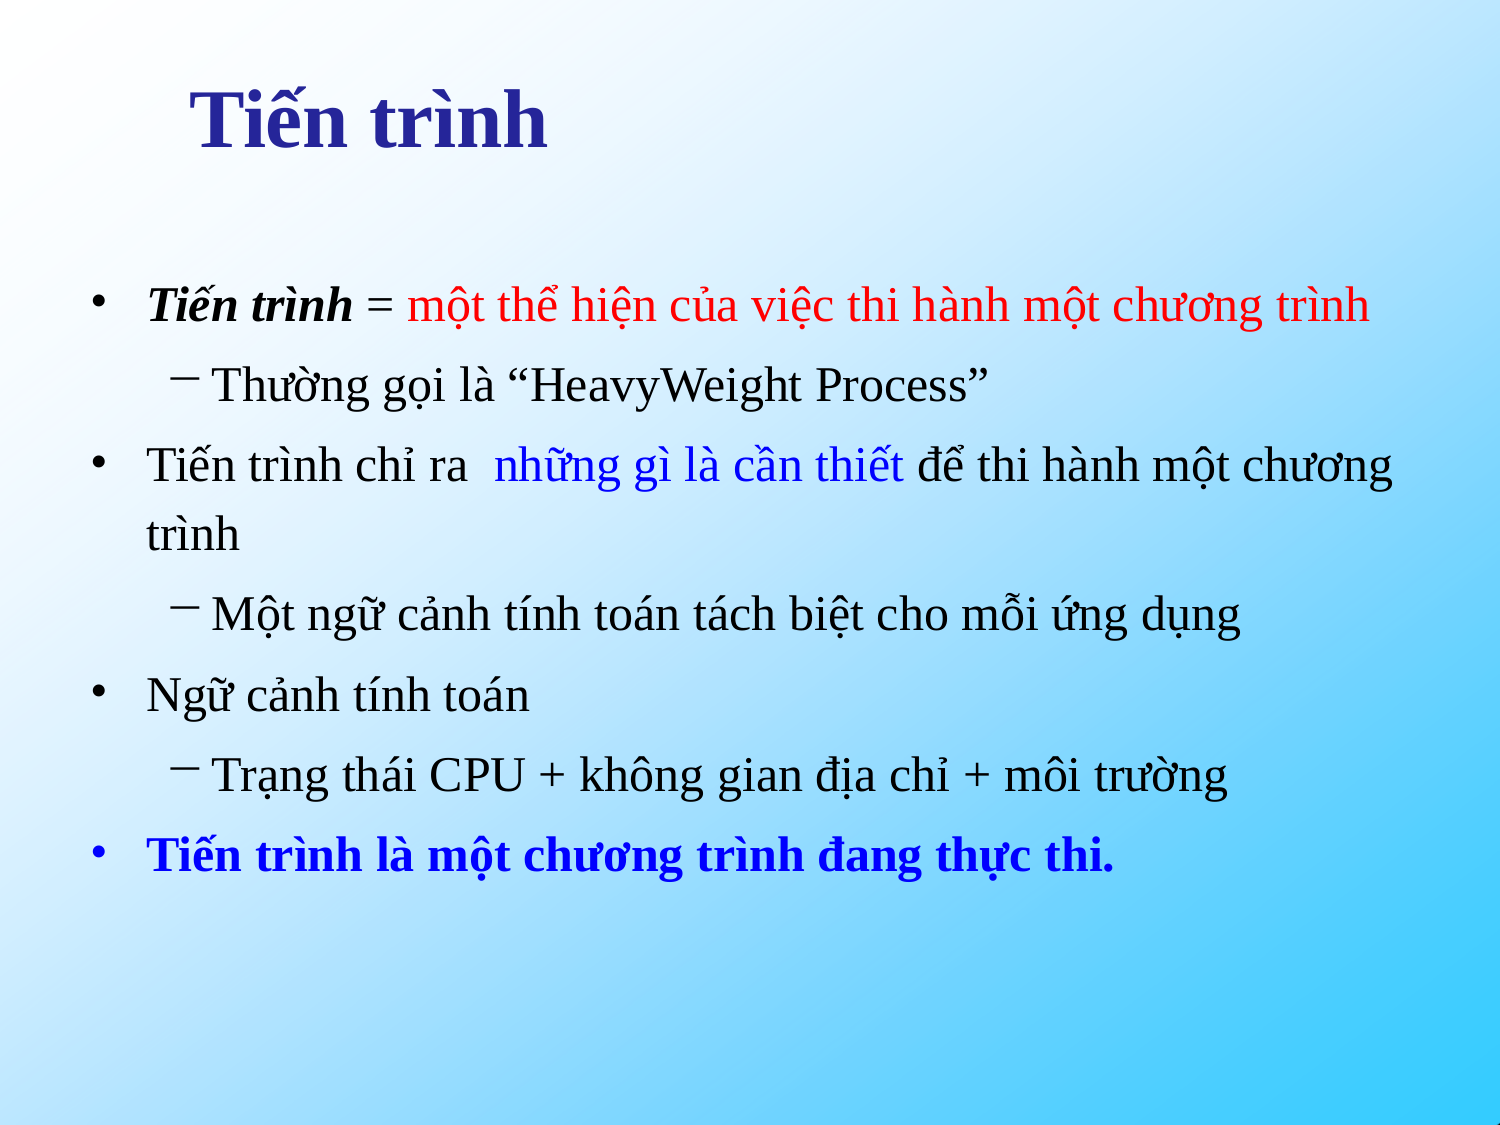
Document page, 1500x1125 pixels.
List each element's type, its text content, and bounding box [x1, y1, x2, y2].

picture [0, 0, 1500, 1125]
title Tiến trình [187, 62, 767, 253]
text_box Tiến trình = một thể hiện của việc thi hành một chương trình Thường gọi là “HeavyWeight Process” Tiến trình chỉ ra những gì là cần thiết để thi hành một chương trình Một ngữ cảnh tính toán tách biệt cho mỗi ứng dụng Ngữ cảnh tính toán Trạng thái CPU + không gian địa chỉ + môi trường Tiến trình là một chương trình đang thực thi. [87, 248, 1413, 882]
